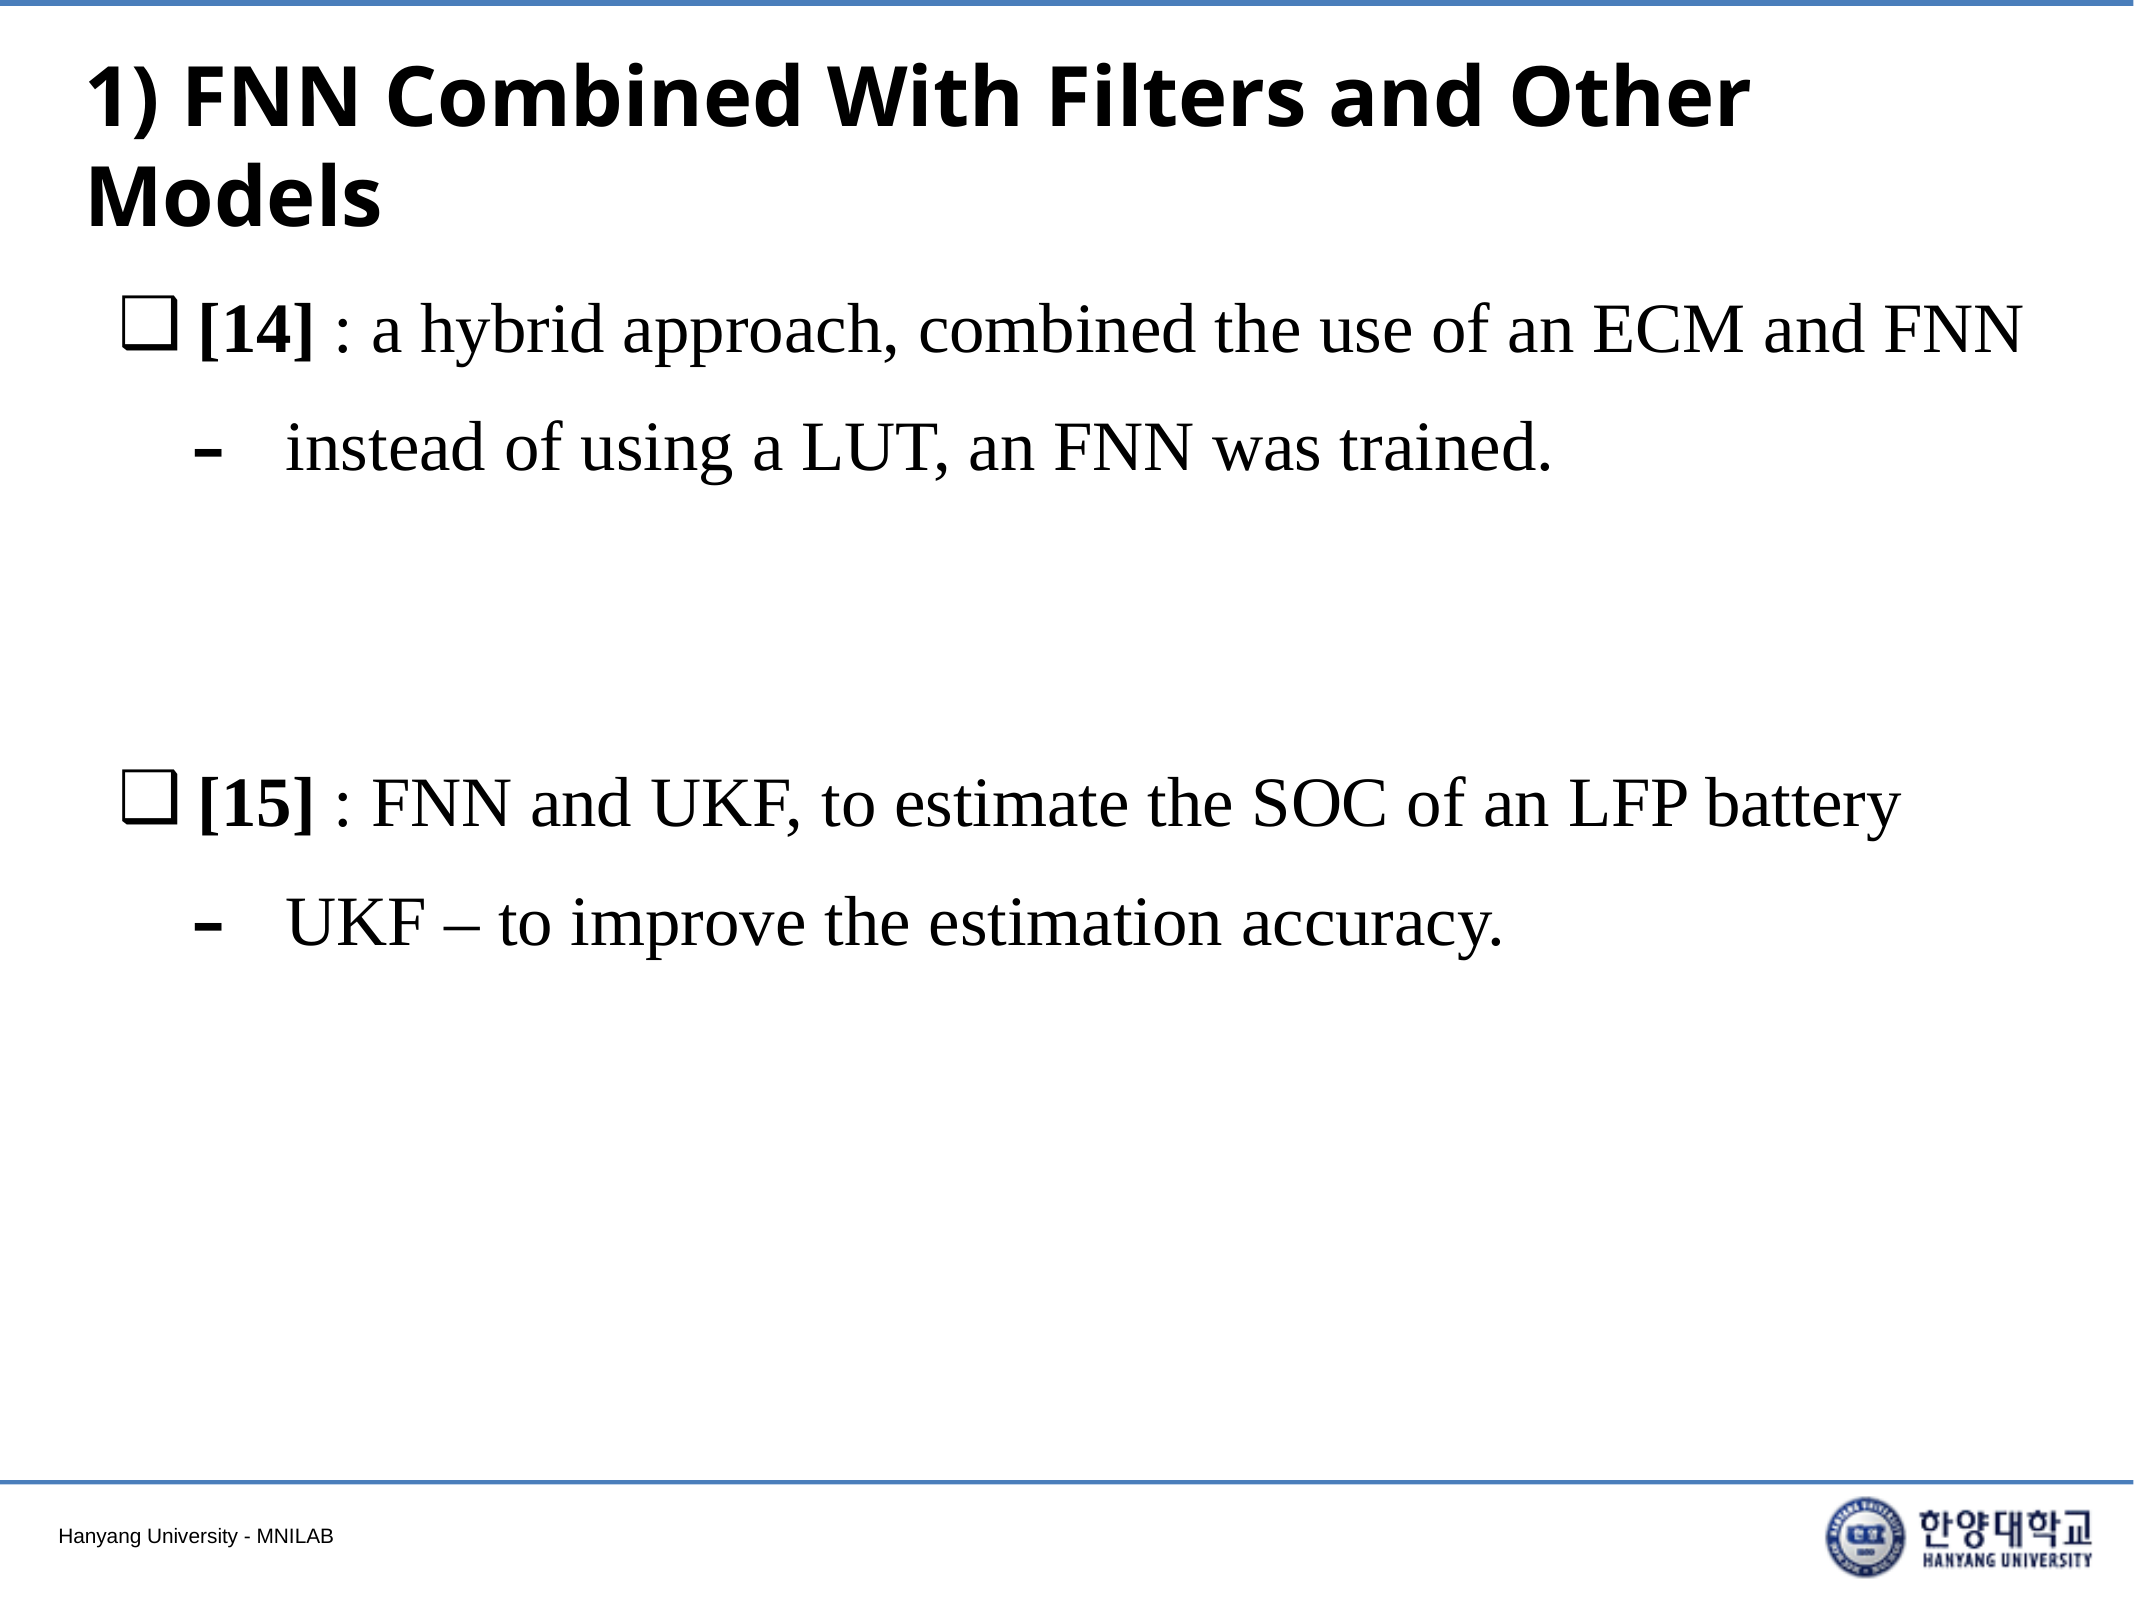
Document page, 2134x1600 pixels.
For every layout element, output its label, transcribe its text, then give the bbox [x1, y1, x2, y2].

list [14] : a hybrid approach, combined the use of an ECM and FNN instead of using a LUT, an FNN was trained. [15] : FNN and UKF, to estimate the SOC of an LFP battery UKF – to improve the estimation accuracy. [109, 255, 2113, 1501]
title 1) FNN Combined With Filters and Other Models [75, 41, 2058, 245]
picture [1797, 1495, 2128, 1581]
